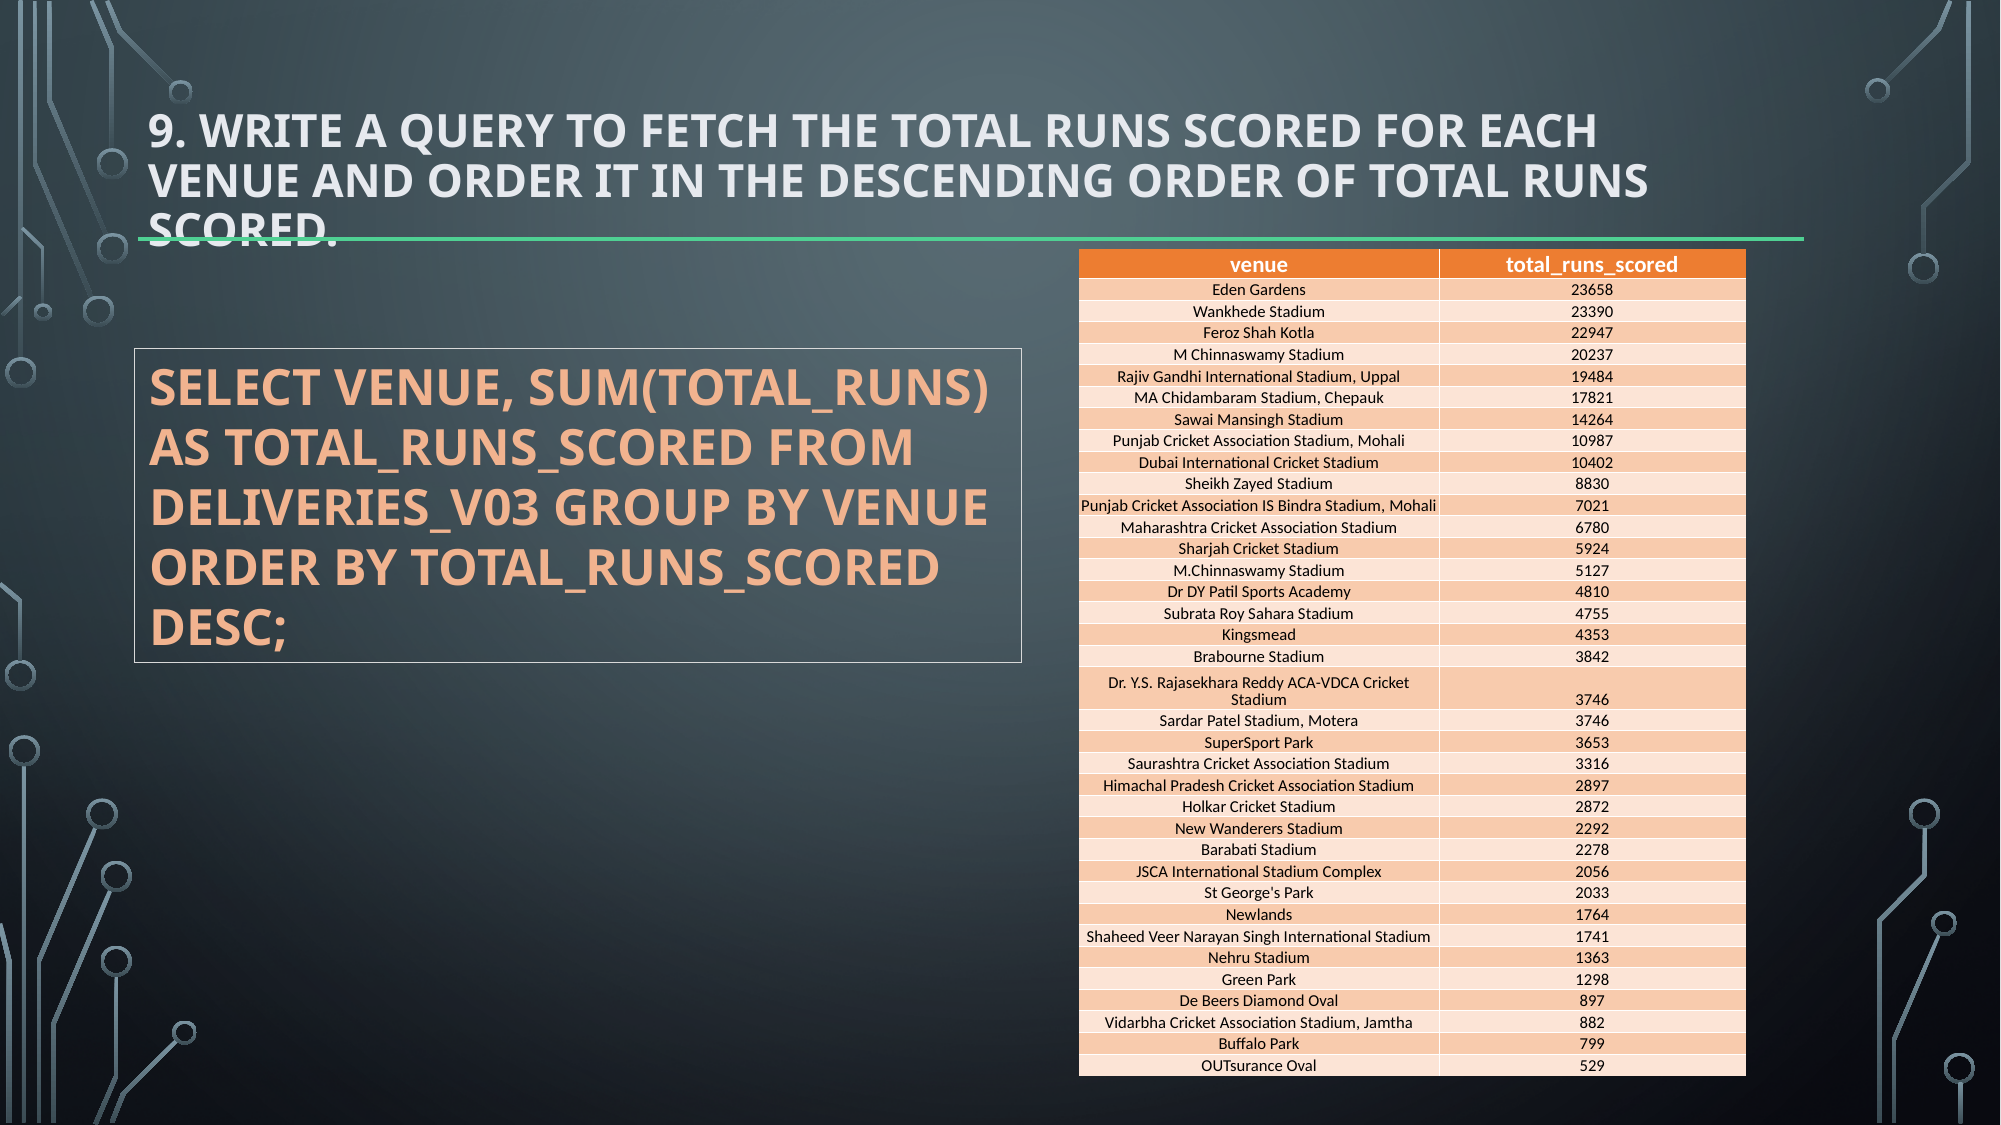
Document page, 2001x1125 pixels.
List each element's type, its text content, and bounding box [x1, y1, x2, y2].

table_cell Kingsmead [1079, 624, 1439, 645]
table_cell 8830 [1440, 473, 1746, 494]
table_cell Barabati Stadium [1079, 839, 1439, 860]
table_cell Punjab Cricket Association IS Bindra Stadium, Mohali [1079, 495, 1439, 515]
text_box select venue, sum(total_runs) as total_runs_scored from deliveries_v03 group by venue order by total_runs_scored desc; [134, 348, 1022, 663]
table_cell Green Park [1079, 968, 1439, 989]
table_cell Saurashtra Cricket Association Stadium [1079, 753, 1439, 773]
table_cell 882 [1440, 1011, 1746, 1032]
table_cell 4755 [1440, 602, 1746, 623]
table_cell 23390 [1440, 301, 1746, 321]
table_cell 2872 [1440, 796, 1746, 816]
table_cell 2897 [1440, 774, 1746, 795]
table_header total_runs_scored [1440, 249, 1746, 278]
table_cell 529 [1440, 1055, 1746, 1076]
table_cell 10987 [1440, 430, 1746, 451]
table_cell 10402 [1440, 452, 1746, 472]
table_cell 3842 [1440, 646, 1746, 666]
table_cell 23658 [1440, 279, 1746, 300]
table_cell 1741 [1440, 925, 1746, 946]
table_cell Nehru Stadium [1079, 947, 1439, 967]
table_cell Maharashtra Cricket Association Stadium [1079, 516, 1439, 537]
table_cell 3746 [1440, 710, 1746, 730]
table_cell Sawai Mansingh Stadium [1079, 408, 1439, 429]
table_cell M Chinnaswamy Stadium [1079, 344, 1439, 364]
table_cell 3653 [1440, 731, 1746, 752]
table_cell 20237 [1440, 344, 1746, 364]
table_cell Punjab Cricket Association Stadium, Mohali [1079, 430, 1439, 451]
table_cell 2292 [1440, 817, 1746, 838]
table_header venue [1079, 249, 1439, 278]
table_cell Shaheed Veer Narayan Singh International Stadium [1079, 925, 1439, 946]
table_cell 1363 [1440, 947, 1746, 967]
table_cell Feroz Shah Kotla [1079, 322, 1439, 343]
table_cell Vidarbha Cricket Association Stadium, Jamtha [1079, 1011, 1439, 1032]
table_cell 799 [1440, 1033, 1746, 1054]
table_cell 3316 [1440, 753, 1746, 773]
table_cell St George's Park [1079, 882, 1439, 903]
table_cell JSCA International Stadium Complex [1079, 861, 1439, 881]
table_cell Sharjah Cricket Stadium [1079, 538, 1439, 558]
table_cell Dr DY Patil Sports Academy [1079, 581, 1439, 601]
table_cell 19484 [1440, 365, 1746, 386]
table_cell Sardar Patel Stadium, Motera [1079, 710, 1439, 730]
table_cell Sheikh Zayed Stadium [1079, 473, 1439, 494]
table_cell De Beers Diamond Oval [1079, 990, 1439, 1010]
table_cell 3746 [1440, 667, 1746, 709]
table_cell 2278 [1440, 839, 1746, 860]
table_cell 4810 [1440, 581, 1746, 601]
table_cell Rajiv Gandhi International Stadium, Uppal [1079, 365, 1439, 386]
table_cell M.Chinnaswamy Stadium [1079, 559, 1439, 580]
table_cell MA Chidambaram Stadium, Chepauk [1079, 387, 1439, 407]
table_cell SuperSport Park [1079, 731, 1439, 752]
table_cell 2056 [1440, 861, 1746, 881]
table_cell 897 [1440, 990, 1746, 1010]
table_cell 6780 [1440, 516, 1746, 537]
table_cell 2033 [1440, 882, 1746, 903]
table_cell Himachal Pradesh Cricket Association Stadium [1079, 774, 1439, 795]
table_cell New Wanderers Stadium [1079, 817, 1439, 838]
table_cell 22947 [1440, 322, 1746, 343]
table_cell Dubai International Cricket Stadium [1079, 452, 1439, 472]
table_cell Holkar Cricket Stadium [1079, 796, 1439, 816]
table_cell Newlands [1079, 904, 1439, 924]
table_cell 17821 [1440, 387, 1746, 407]
table_cell OUTsurance Oval [1079, 1055, 1439, 1076]
table_cell Brabourne Stadium [1079, 646, 1439, 666]
table_cell Buffalo Park [1079, 1033, 1439, 1054]
table_cell 1764 [1440, 904, 1746, 924]
table_cell Wankhede Stadium [1079, 301, 1439, 321]
table_cell 14264 [1440, 408, 1746, 429]
table_cell Eden Gardens [1079, 279, 1439, 300]
table_cell 4353 [1440, 624, 1746, 645]
table_cell 5924 [1440, 538, 1746, 558]
table_cell 1298 [1440, 968, 1746, 989]
title 9. Write a query to fetch the total runs scored for each venue and order it in the descending order of total runs scored. [132, 97, 1758, 267]
table_cell 7021 [1440, 495, 1746, 515]
table_cell 5127 [1440, 559, 1746, 580]
table_cell Subrata Roy Sahara Stadium [1079, 602, 1439, 623]
table_cell Dr. Y.S. Rajasekhara Reddy ACA-VDCA Cricket Stadium [1079, 667, 1439, 709]
